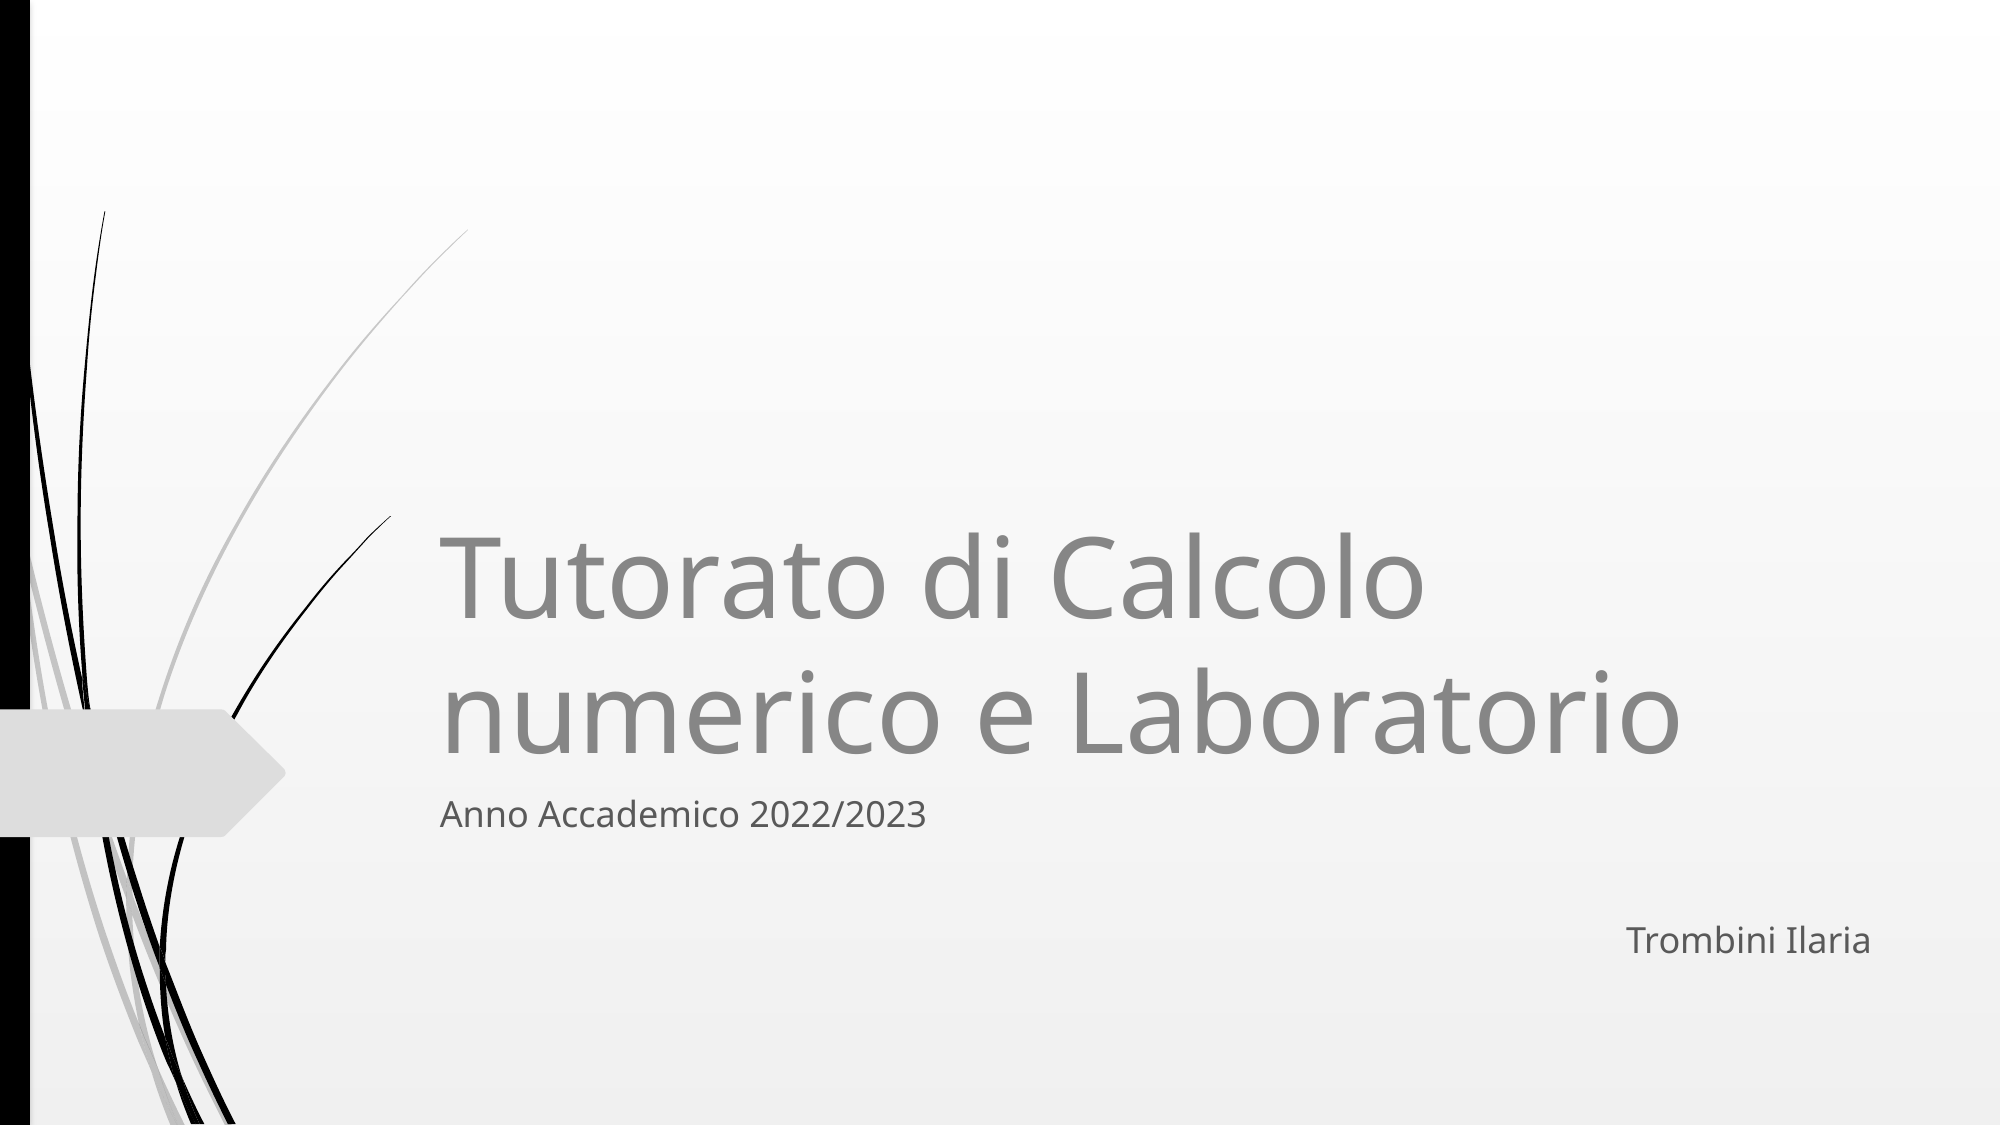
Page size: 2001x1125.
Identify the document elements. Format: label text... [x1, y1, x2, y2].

title Tutorato di Calcolo numerico e Laboratorio [424, 412, 1888, 783]
subtitle Anno Accademico 2022/2023 Trombini Ilaria [424, 783, 1888, 969]
